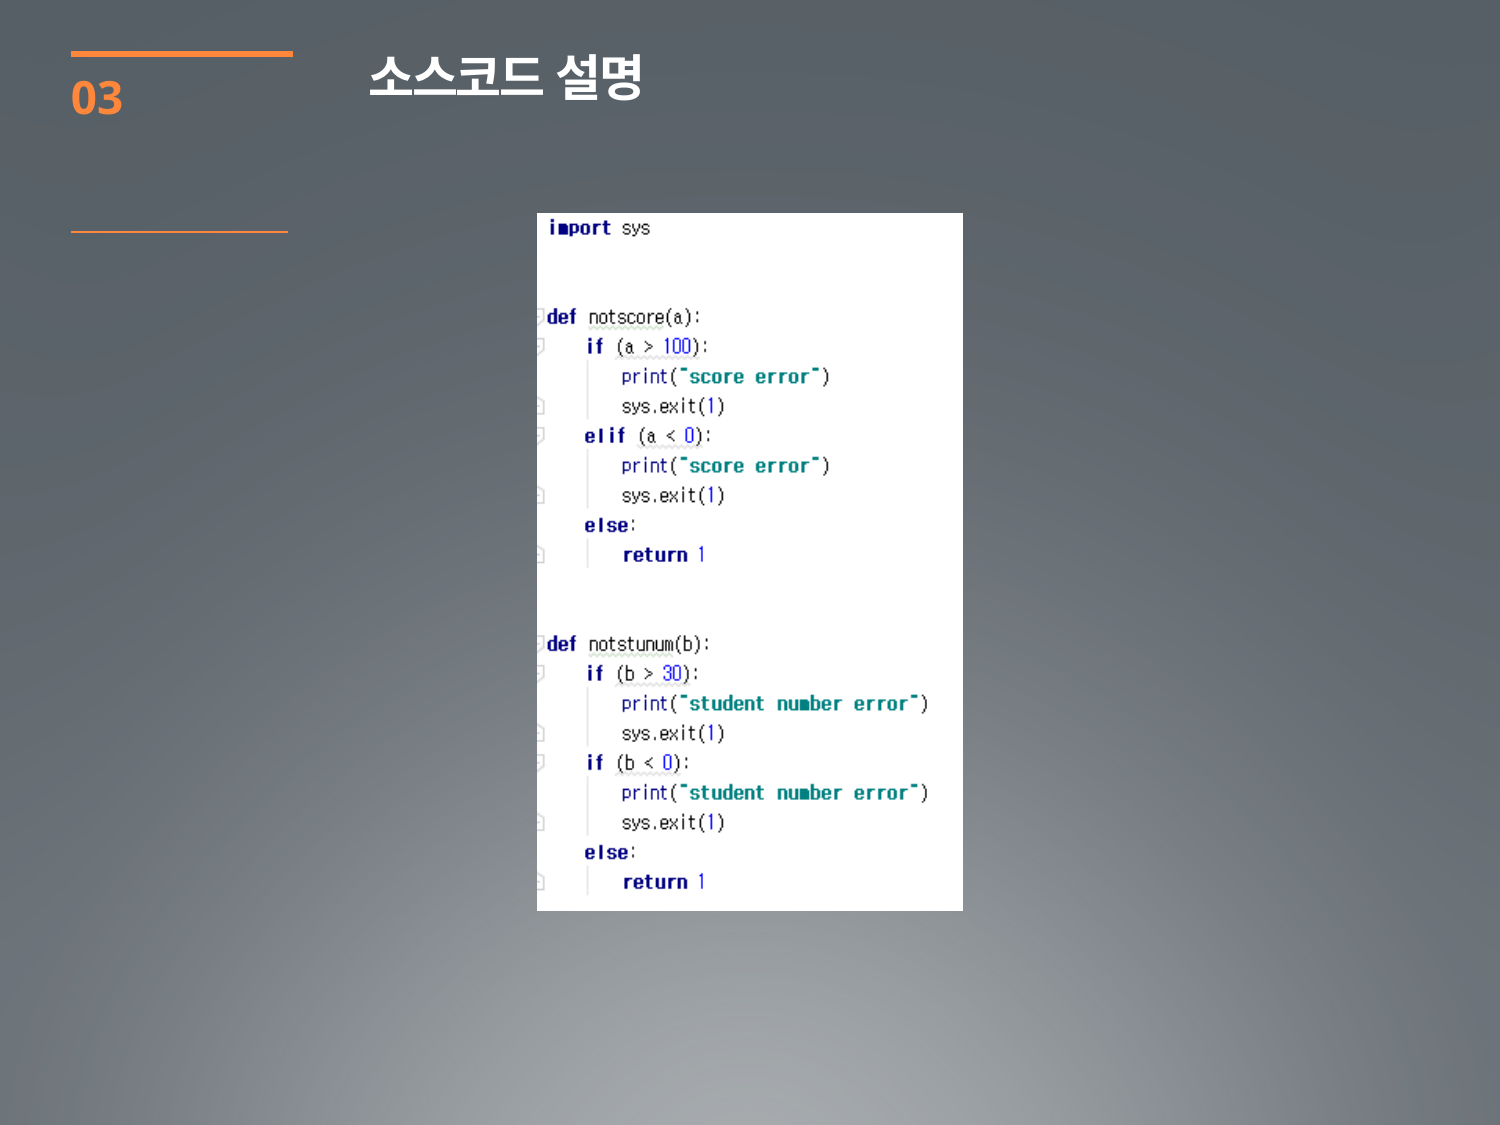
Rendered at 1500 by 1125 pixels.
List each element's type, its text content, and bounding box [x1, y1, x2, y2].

title 소스코드 설명 [353, 38, 1435, 209]
picture [0, 0, 1500, 1125]
text_box 03 [56, 61, 139, 132]
